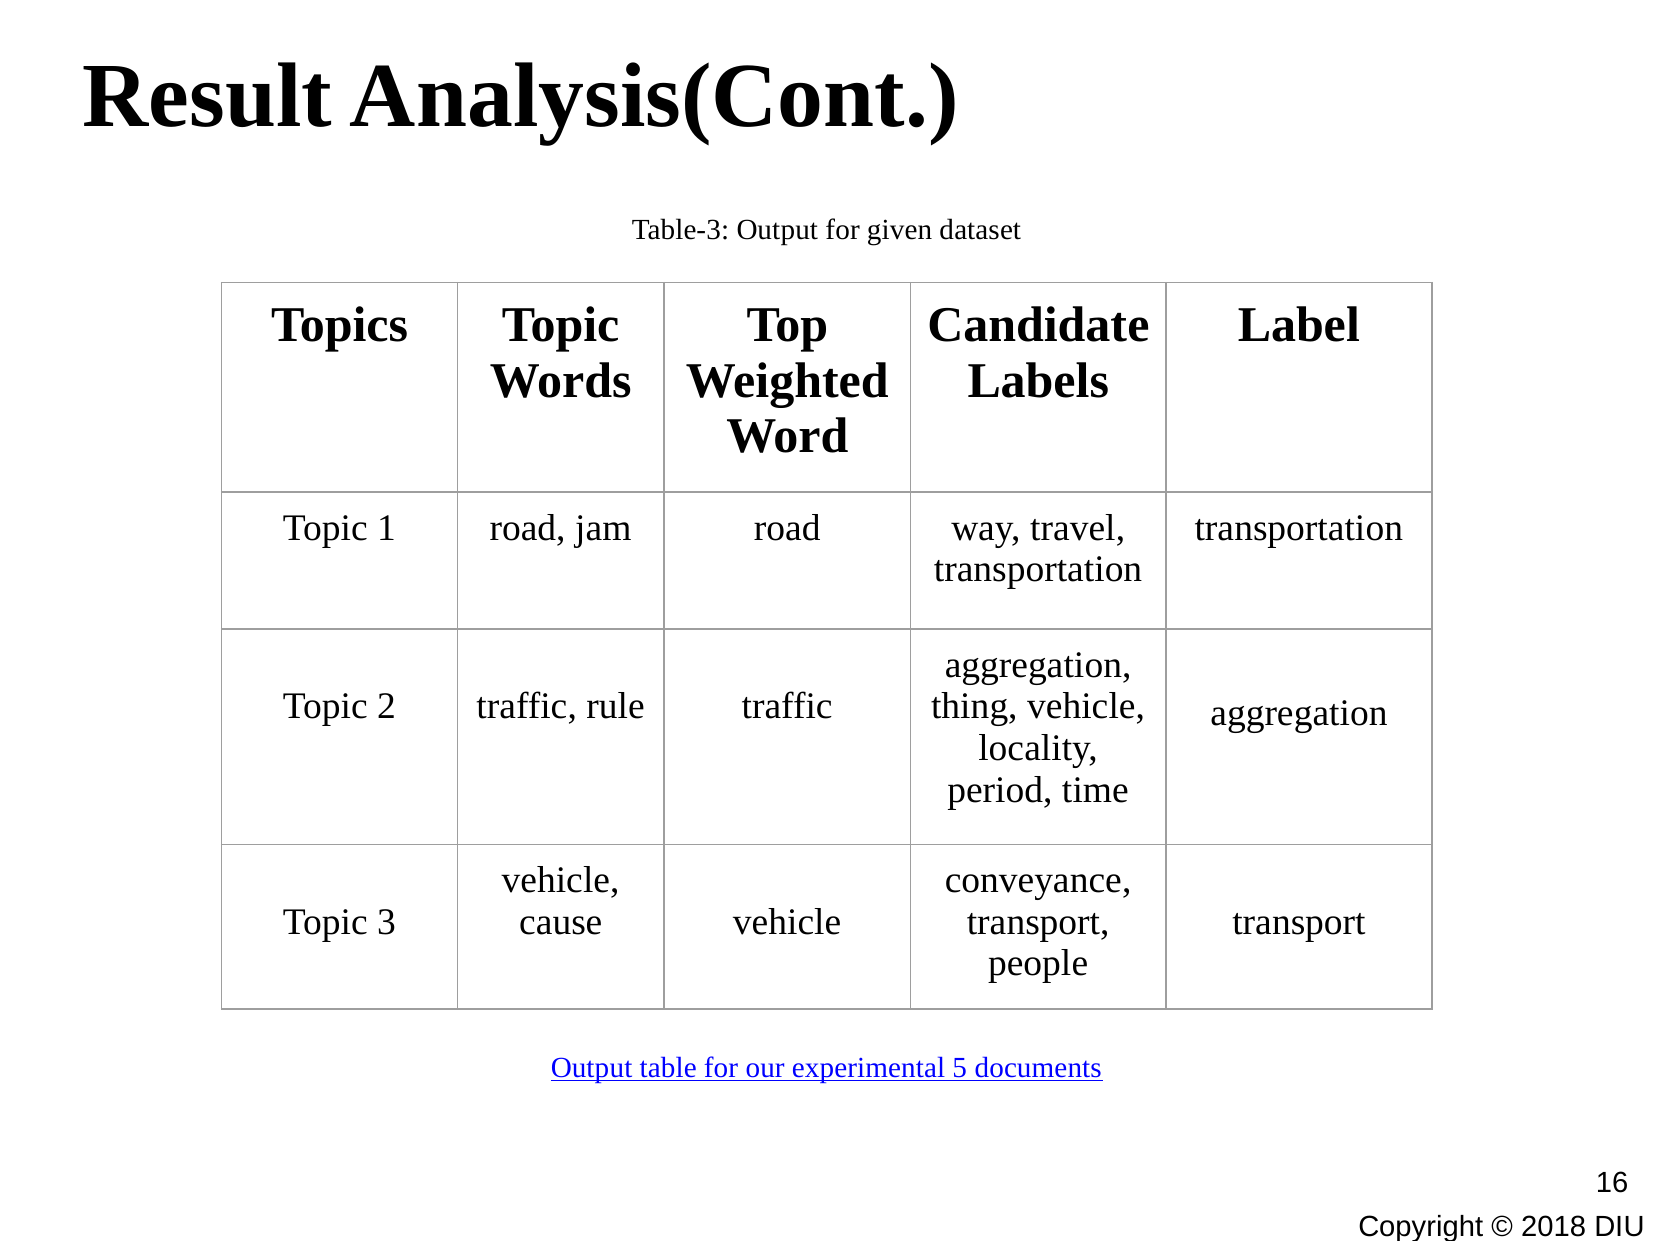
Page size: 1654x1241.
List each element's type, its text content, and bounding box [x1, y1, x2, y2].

table_cell road [665, 493, 910, 628]
text_box Output table for our experimental 5 documents [331, 1038, 1322, 1146]
text_box Table-3: Output for given dataset [469, 202, 1185, 254]
table_cell transportation [1167, 493, 1431, 628]
table_cell aggregation [1167, 630, 1431, 844]
table_cell vehicle [665, 845, 910, 1008]
table_cell vehicle, cause [458, 845, 663, 1008]
table_cell Topic 3 [222, 845, 457, 1008]
table_header Topics [222, 283, 457, 491]
table_cell traffic [665, 630, 910, 844]
table_cell traffic, rule [458, 630, 663, 844]
table_cell transport [1167, 845, 1431, 1008]
table_header Top Weighted Word [665, 283, 910, 491]
table_cell Topic 2 [222, 630, 457, 844]
title Result Analysis(Cont.) [82, 46, 1571, 254]
table_cell conveyance, transport, people [911, 845, 1165, 1008]
table_header Label [1167, 283, 1431, 491]
slide_number 16 [1547, 1145, 1647, 1241]
table_header Topic Words [458, 283, 663, 491]
table_cell aggregation, thing, vehicle, locality, period, time [911, 630, 1165, 844]
table_cell Topic 1 [222, 493, 457, 628]
table_cell road, jam [458, 493, 663, 628]
table_header Candidate Labels [911, 283, 1165, 491]
table_cell way, travel, transportation [911, 493, 1165, 628]
